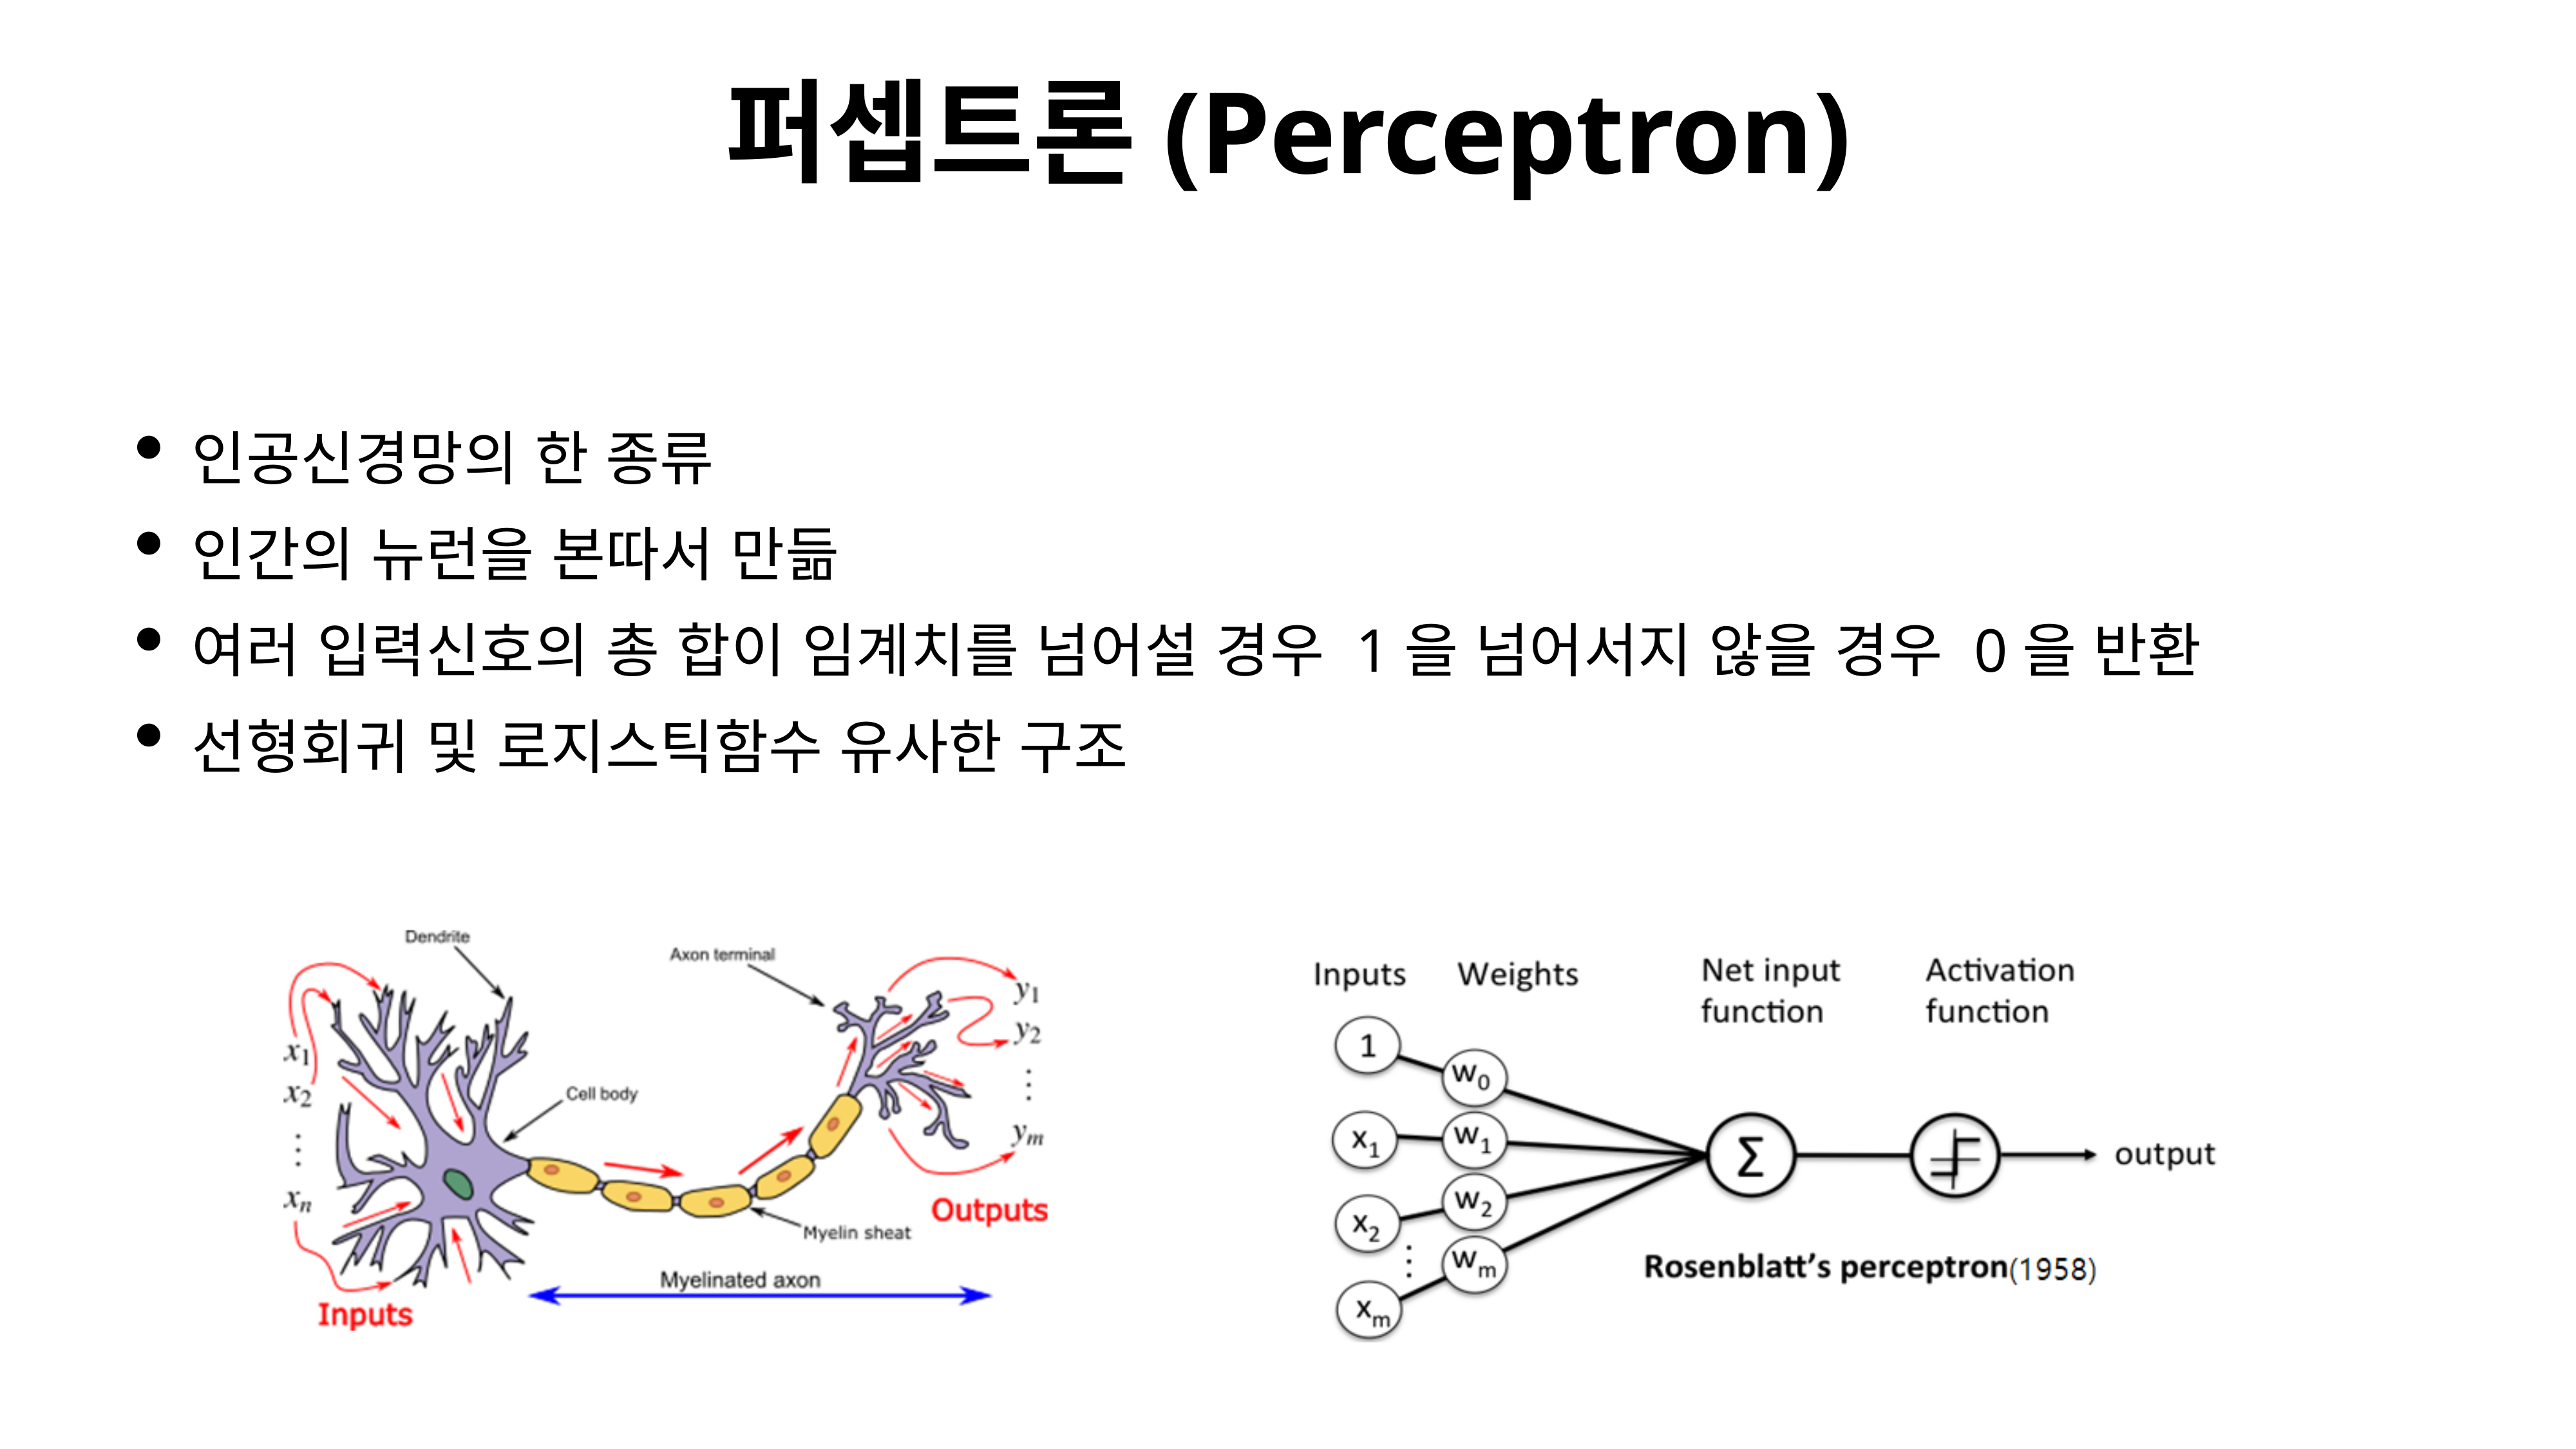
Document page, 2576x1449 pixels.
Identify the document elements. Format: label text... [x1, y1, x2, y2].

picture [1267, 929, 2287, 1357]
picture [232, 914, 1108, 1343]
title 퍼셉트론(Perceptron) [128, 81, 2448, 265]
list 인공신경망의 한 종류 인간의 뉴런을 본따서 만듦 여러 입력신호의 총 합이 임계치를 넘어설 경우 1을 넘어서지 않을 경우 0을 반환 선형회귀 및 로지스틱함수 유사한 구조 [128, 423, 2448, 1321]
